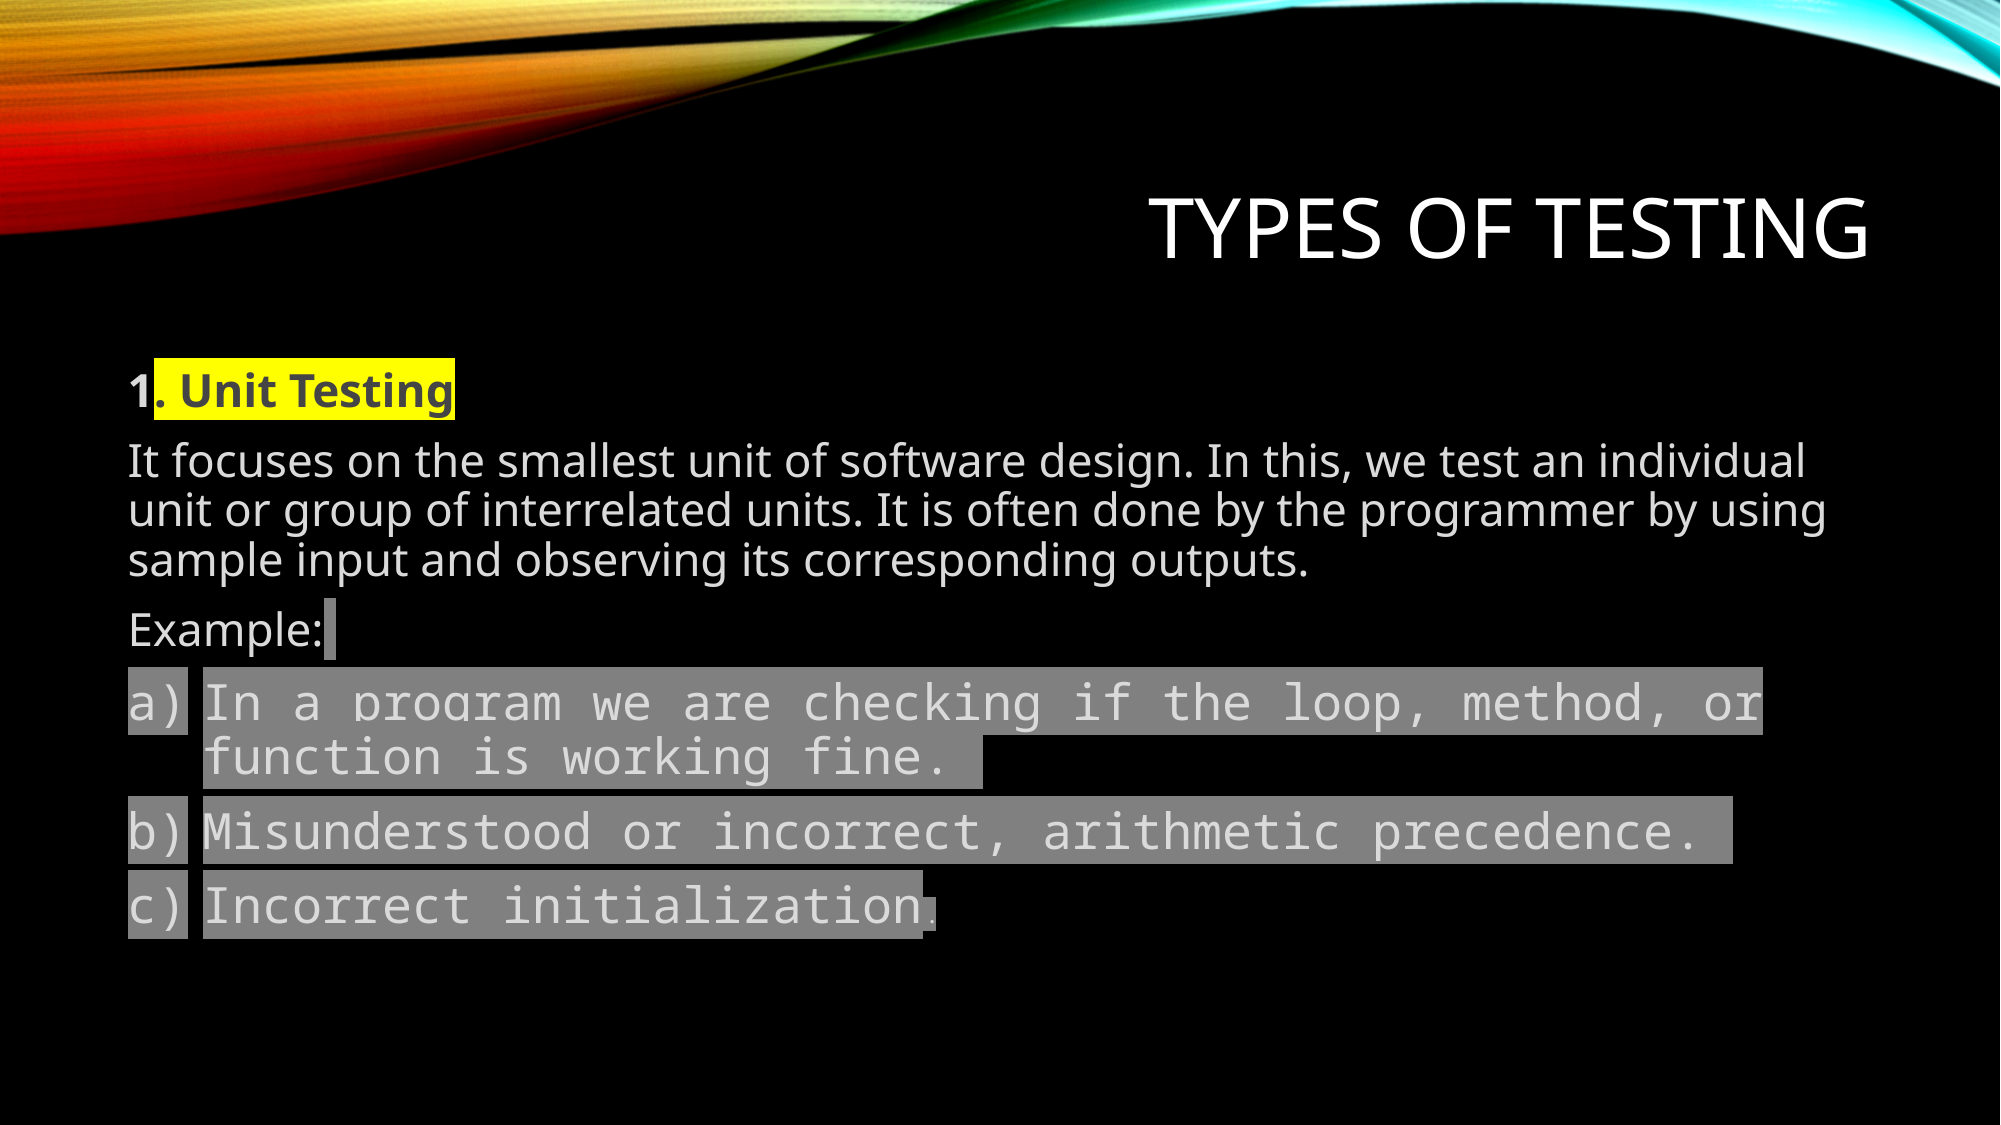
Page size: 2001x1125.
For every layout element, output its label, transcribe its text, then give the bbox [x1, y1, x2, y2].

picture [0, 0, 2000, 237]
list 1. Unit Testing It focuses on the smallest unit of software design. In this, we test an individual unit or group of interrelated units. It is often done by the programmer by using sample input and observing its corresponding outputs. Example: In a program we are checking if the loop, method, or function is working fine. Misunderstood or incorrect, arithmetic precedence. Incorrect initialization . [112, 360, 1888, 1021]
title Types of testing [474, 125, 1888, 338]
